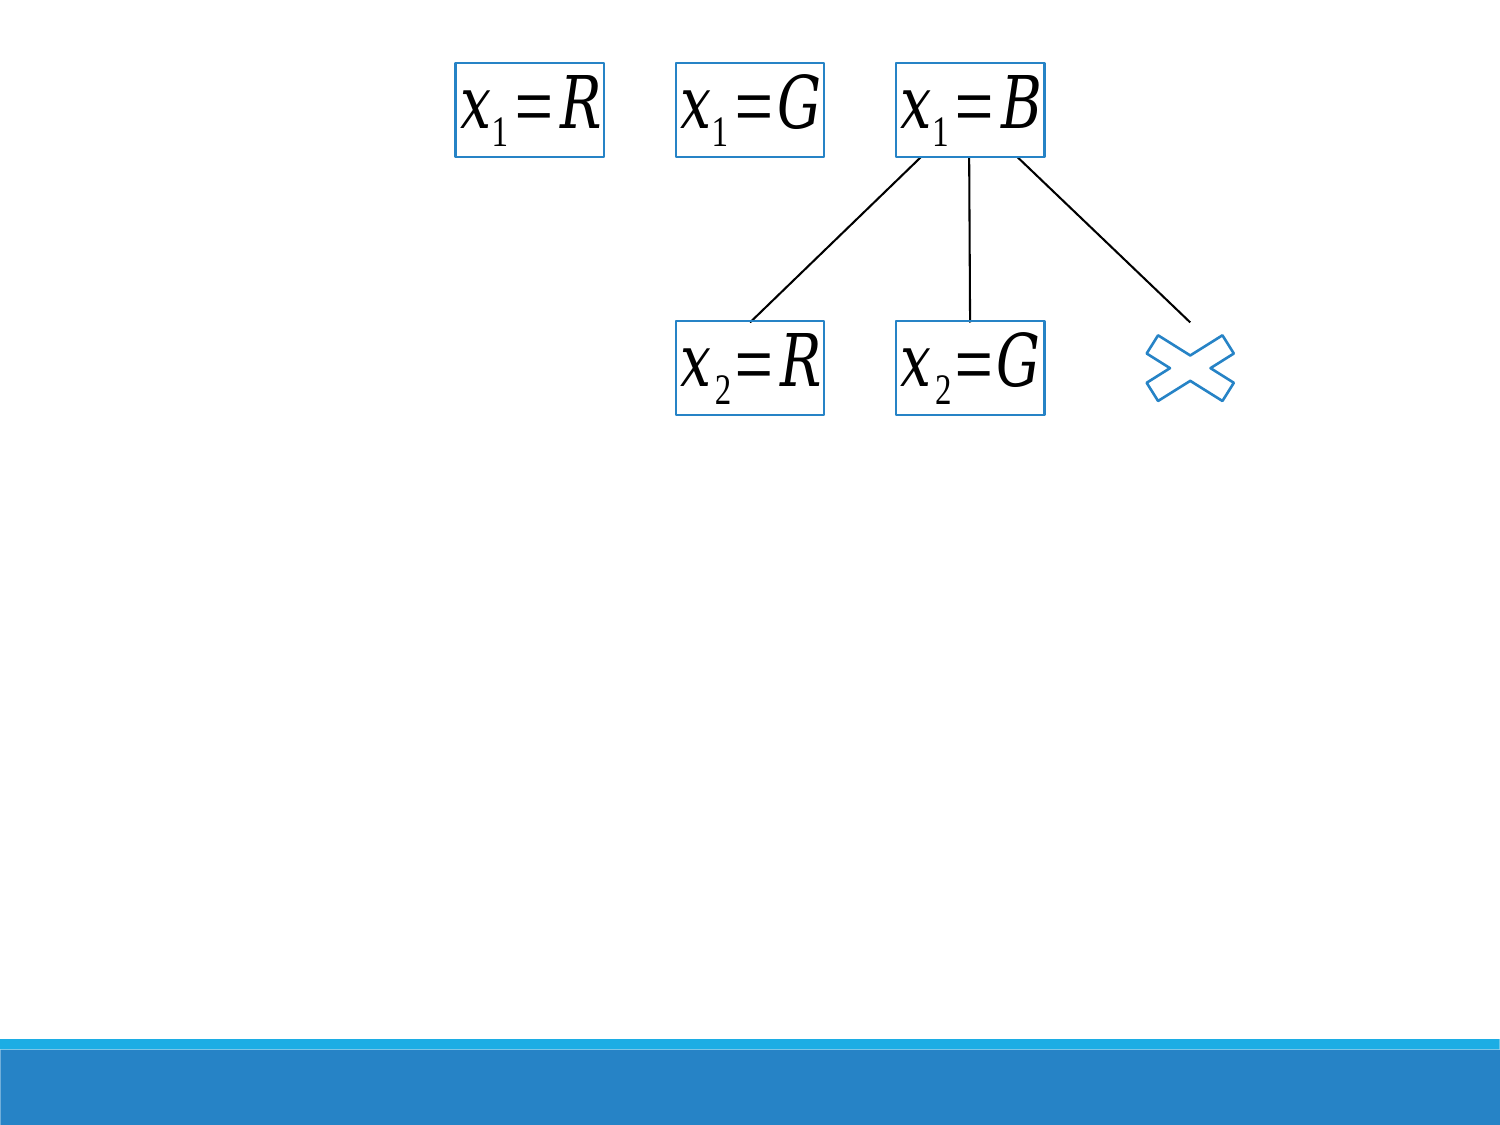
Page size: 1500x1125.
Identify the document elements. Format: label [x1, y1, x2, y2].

text_box [968, 110, 1191, 319]
text_box [676, 321, 1264, 415]
text_box [456, 63, 1044, 157]
text_box [749, 165, 964, 319]
